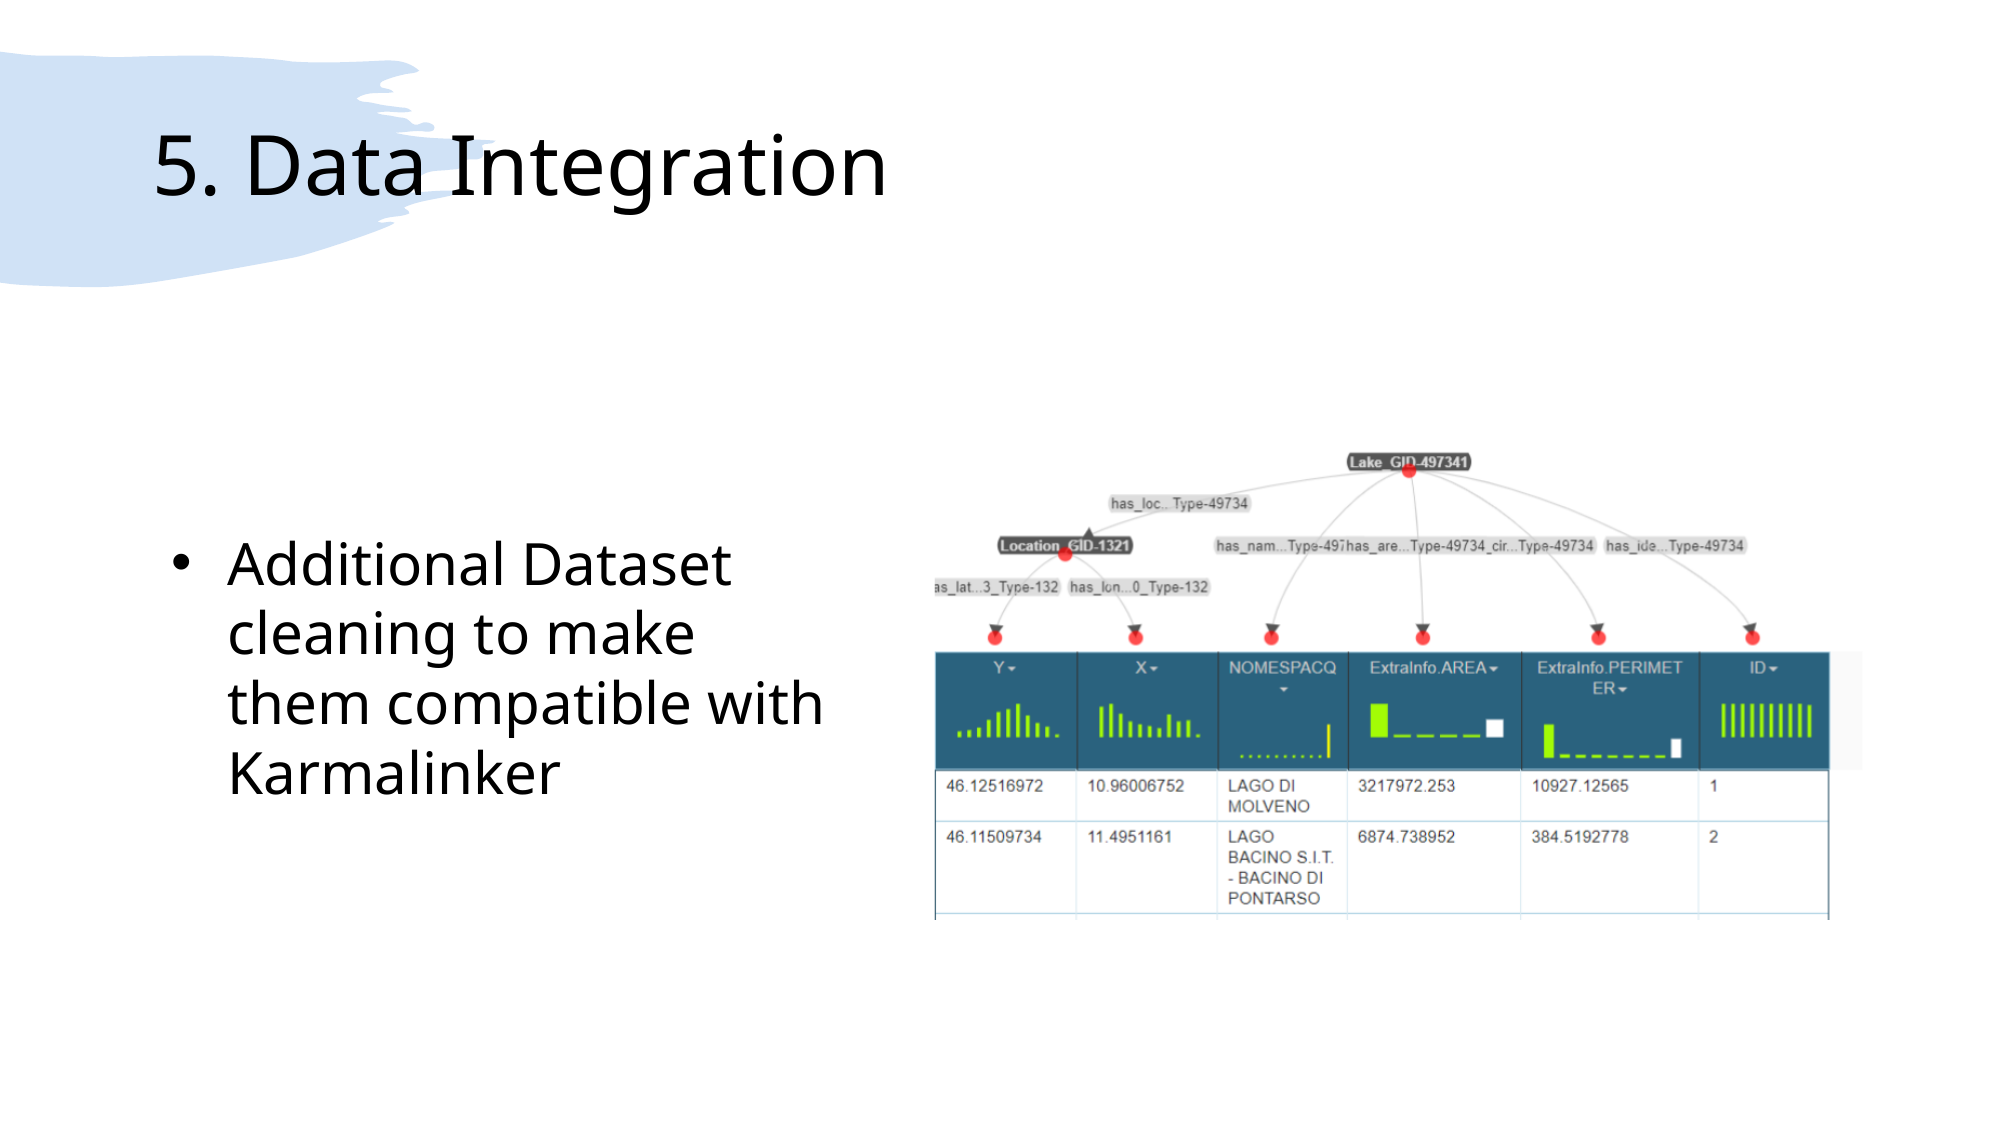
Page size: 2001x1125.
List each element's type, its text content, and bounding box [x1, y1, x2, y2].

list Additional Dataset cleaning to make them compatible with Karmalinker [137, 519, 871, 824]
title 5. Data Integration [137, 59, 1863, 278]
picture [924, 422, 1863, 920]
